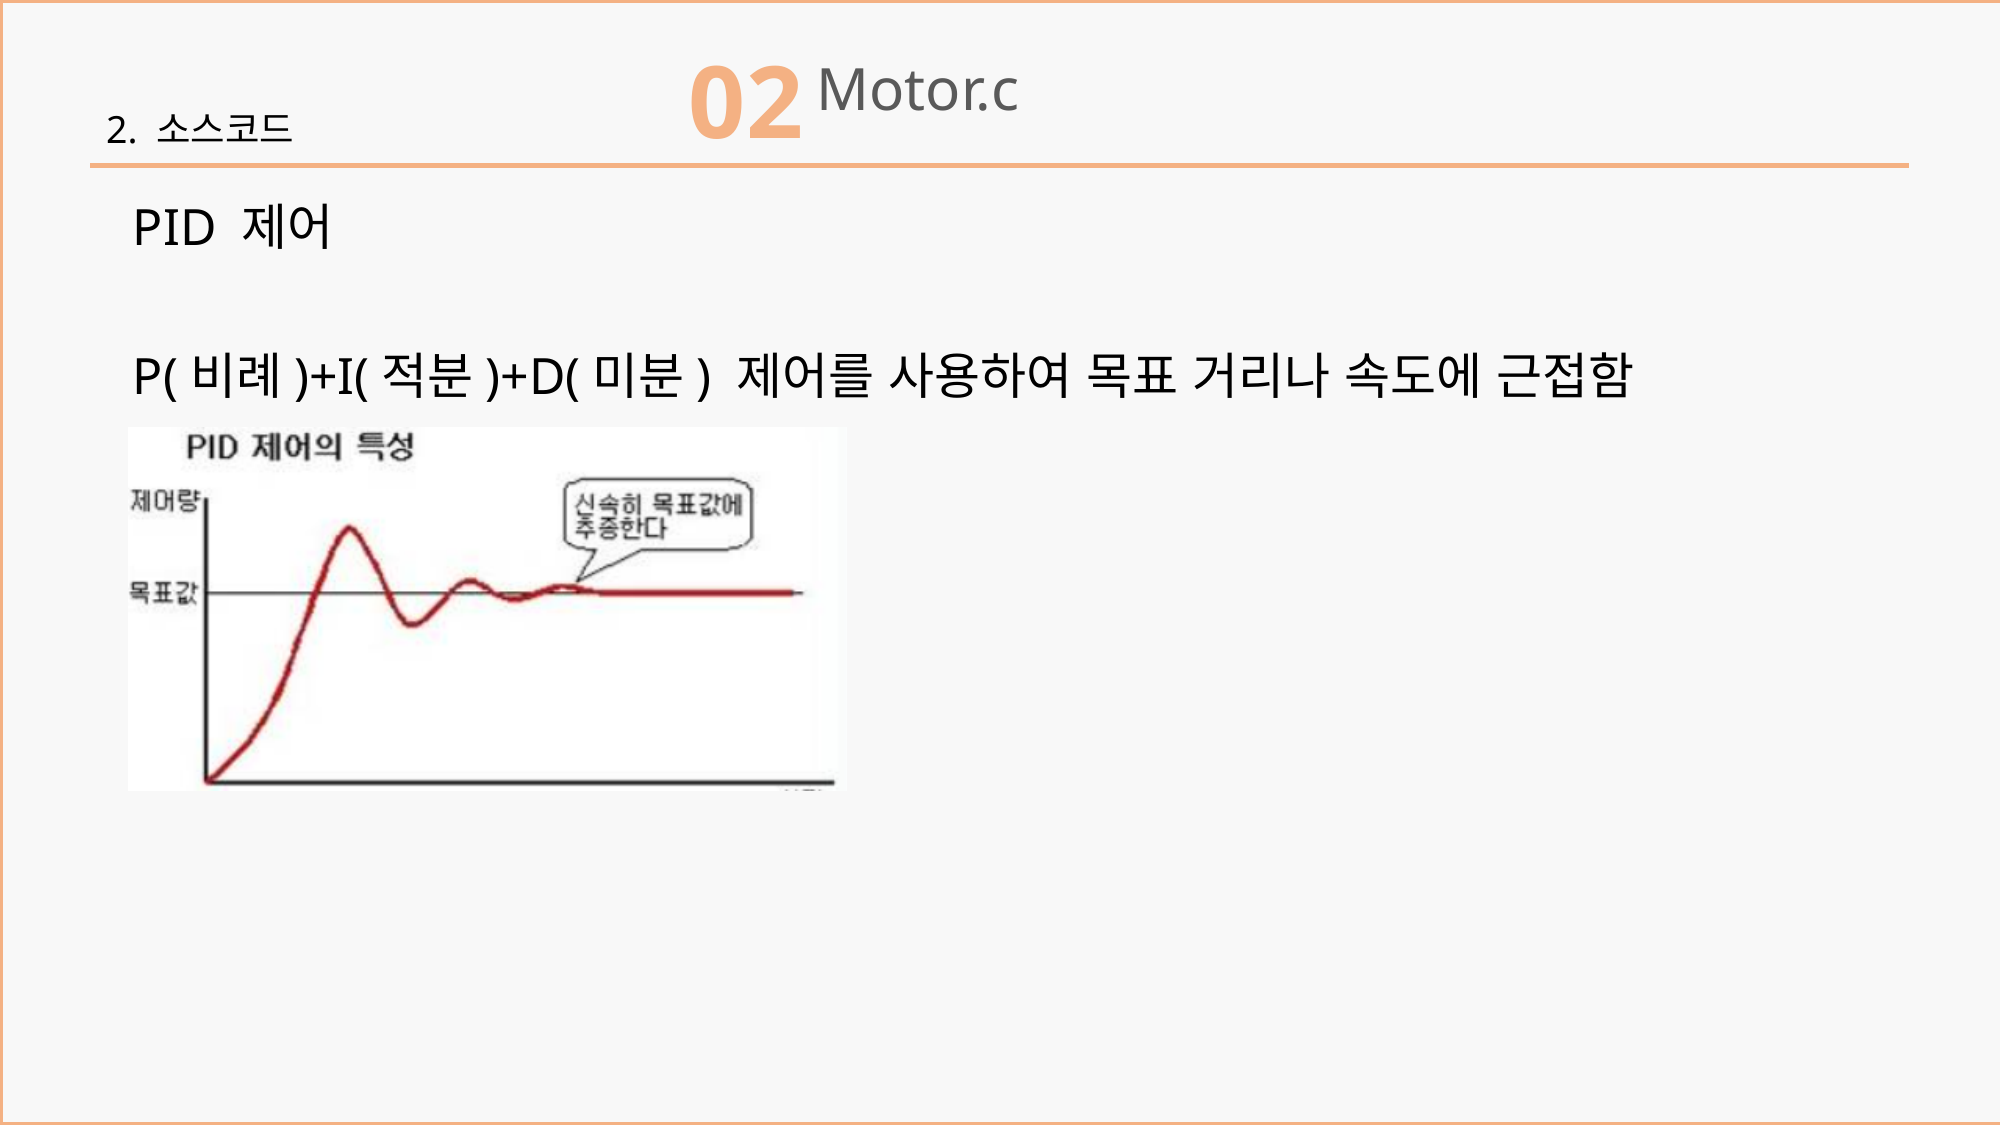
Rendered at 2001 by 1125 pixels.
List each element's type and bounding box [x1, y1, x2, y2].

text_box [0, 0, 2000, 1125]
text_box [673, 30, 1327, 168]
picture [128, 427, 847, 791]
